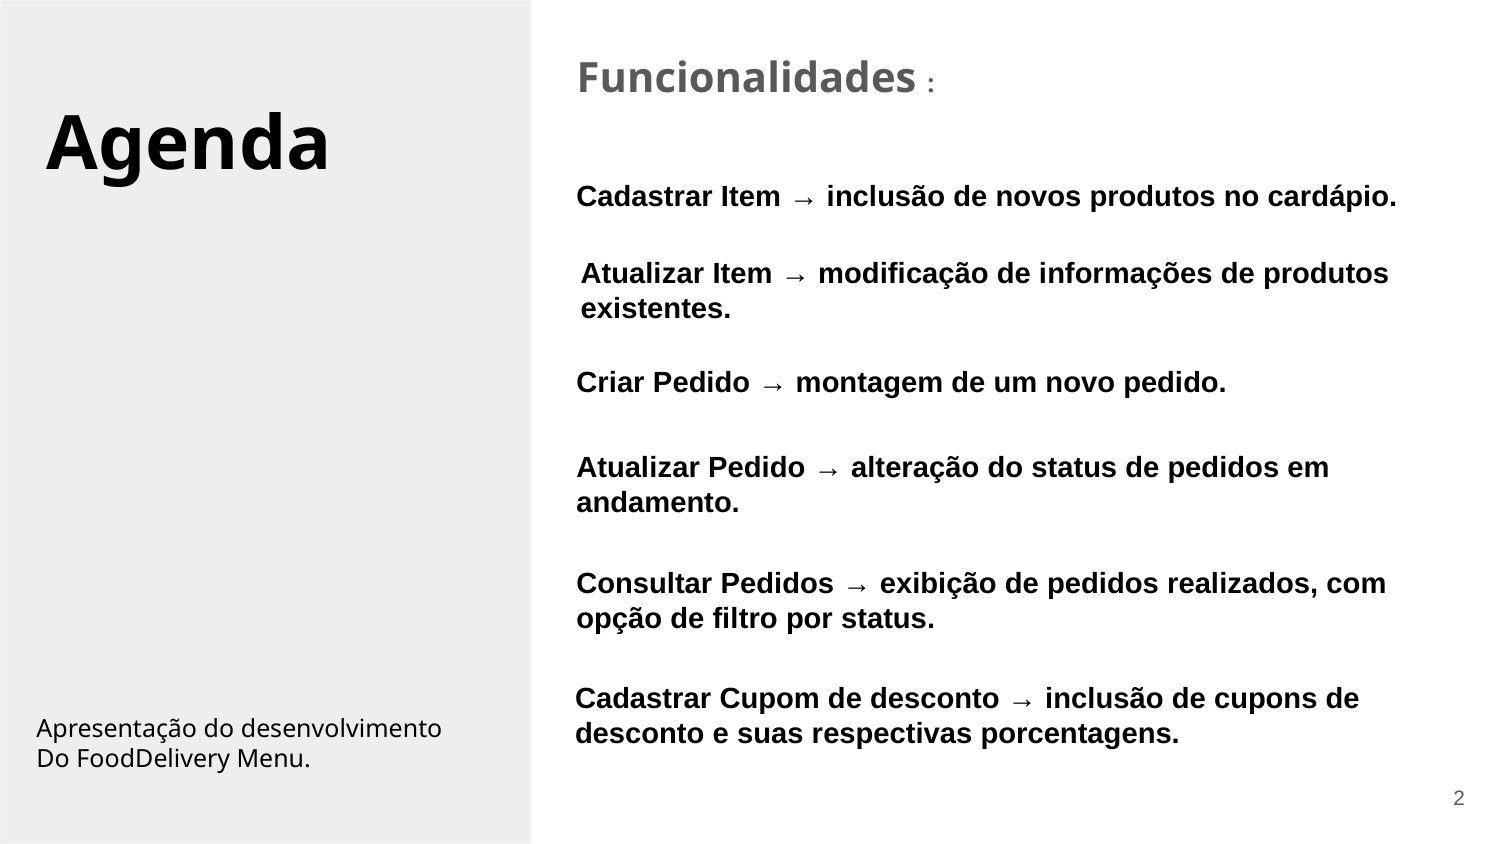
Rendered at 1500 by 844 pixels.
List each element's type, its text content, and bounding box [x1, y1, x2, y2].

text_box [0, 0, 531, 844]
text_box Criar Pedido → montagem de um novo pedido. [561, 356, 1424, 406]
text_box Cadastrar Cupom de desconto → inclusão de cupons de desconto e suas respectivas porcentagens. [560, 671, 1423, 757]
text_box Agenda [31, 79, 499, 200]
text_box Apresentação do desenvolvimento Do FoodDelivery Menu. [21, 697, 509, 787]
slide_number 2 [1389, 764, 1480, 830]
text_box Consultar Pedidos → exibição de pedidos realizados, com opção de filtro por status. [561, 556, 1424, 642]
text_box Funcionalidades : [561, 36, 1317, 127]
text_box Cadastrar Item → inclusão de novos produtos no cardápio. [561, 169, 1424, 220]
text_box Atualizar Pedido → alteração do status de pedidos em andamento. [561, 441, 1424, 527]
text_box Atualizar Item → modificação de informações de produtos existentes. [565, 246, 1429, 332]
